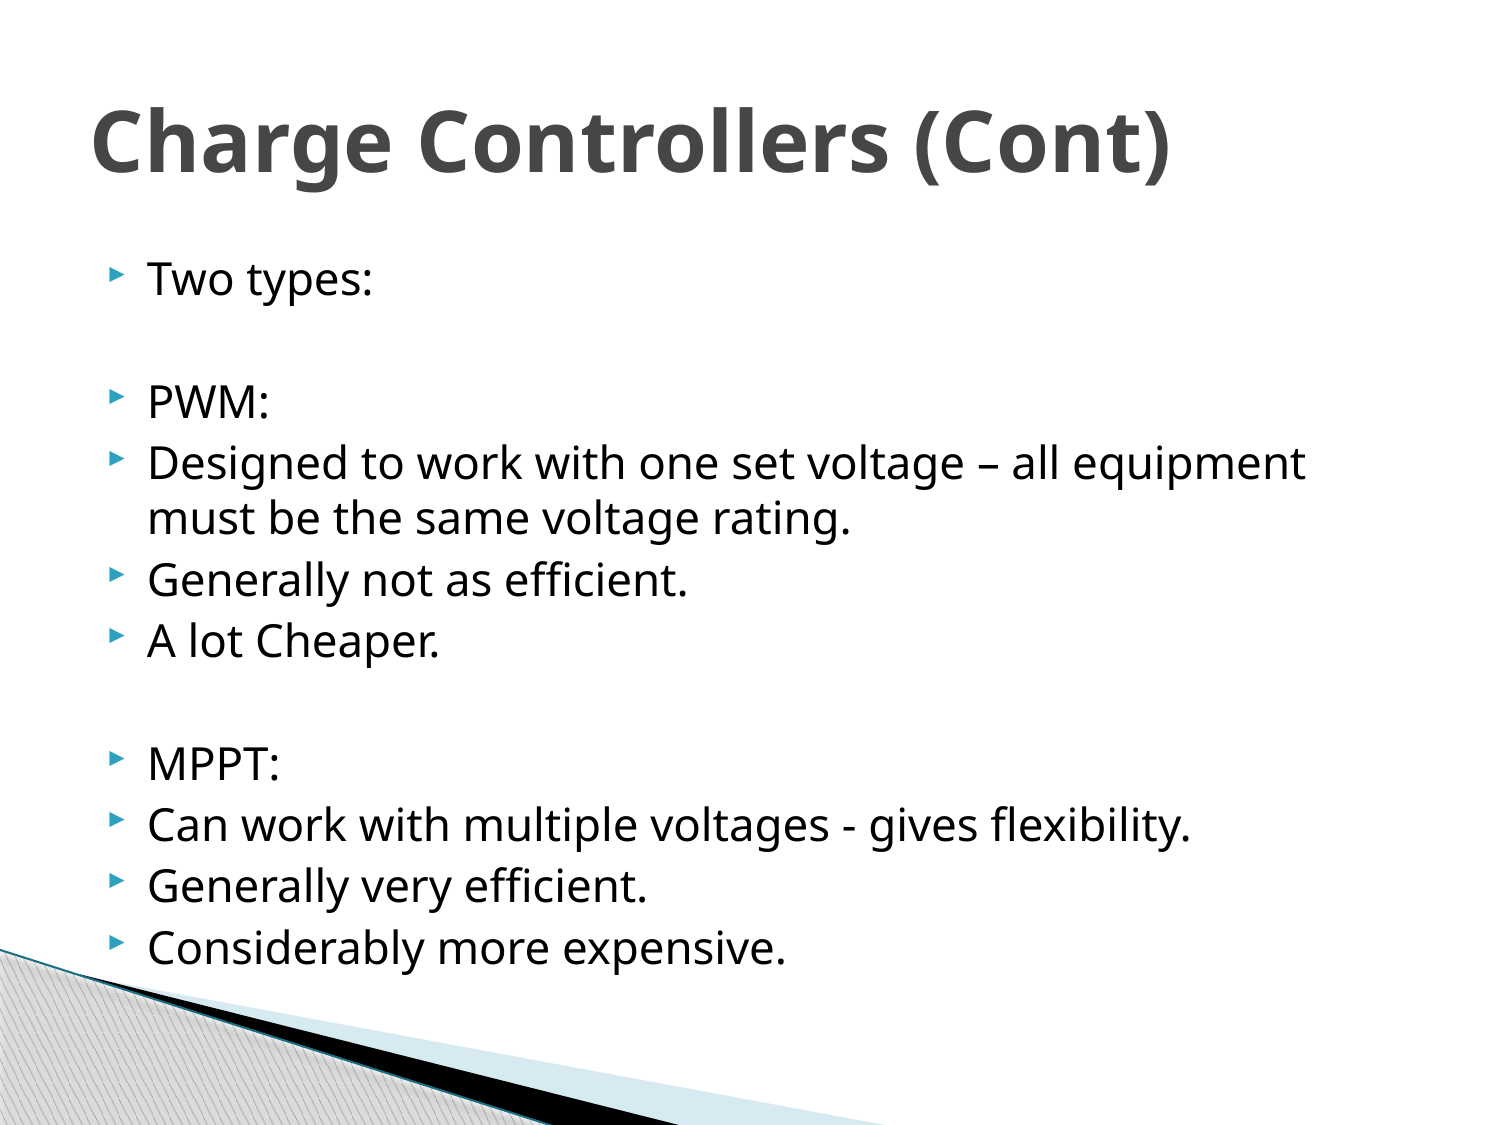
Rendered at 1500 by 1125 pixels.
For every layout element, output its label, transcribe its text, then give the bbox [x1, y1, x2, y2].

title Charge Controllers (Cont) [75, 45, 1425, 233]
list Two types: PWM: Designed to work with one set voltage – all equipment must be the same voltage rating. Generally not as efficient. A lot Cheaper. MPPT: Can work with multiple voltages - gives flexibility. Generally very efficient. Considerably more expensive. [75, 243, 1425, 986]
